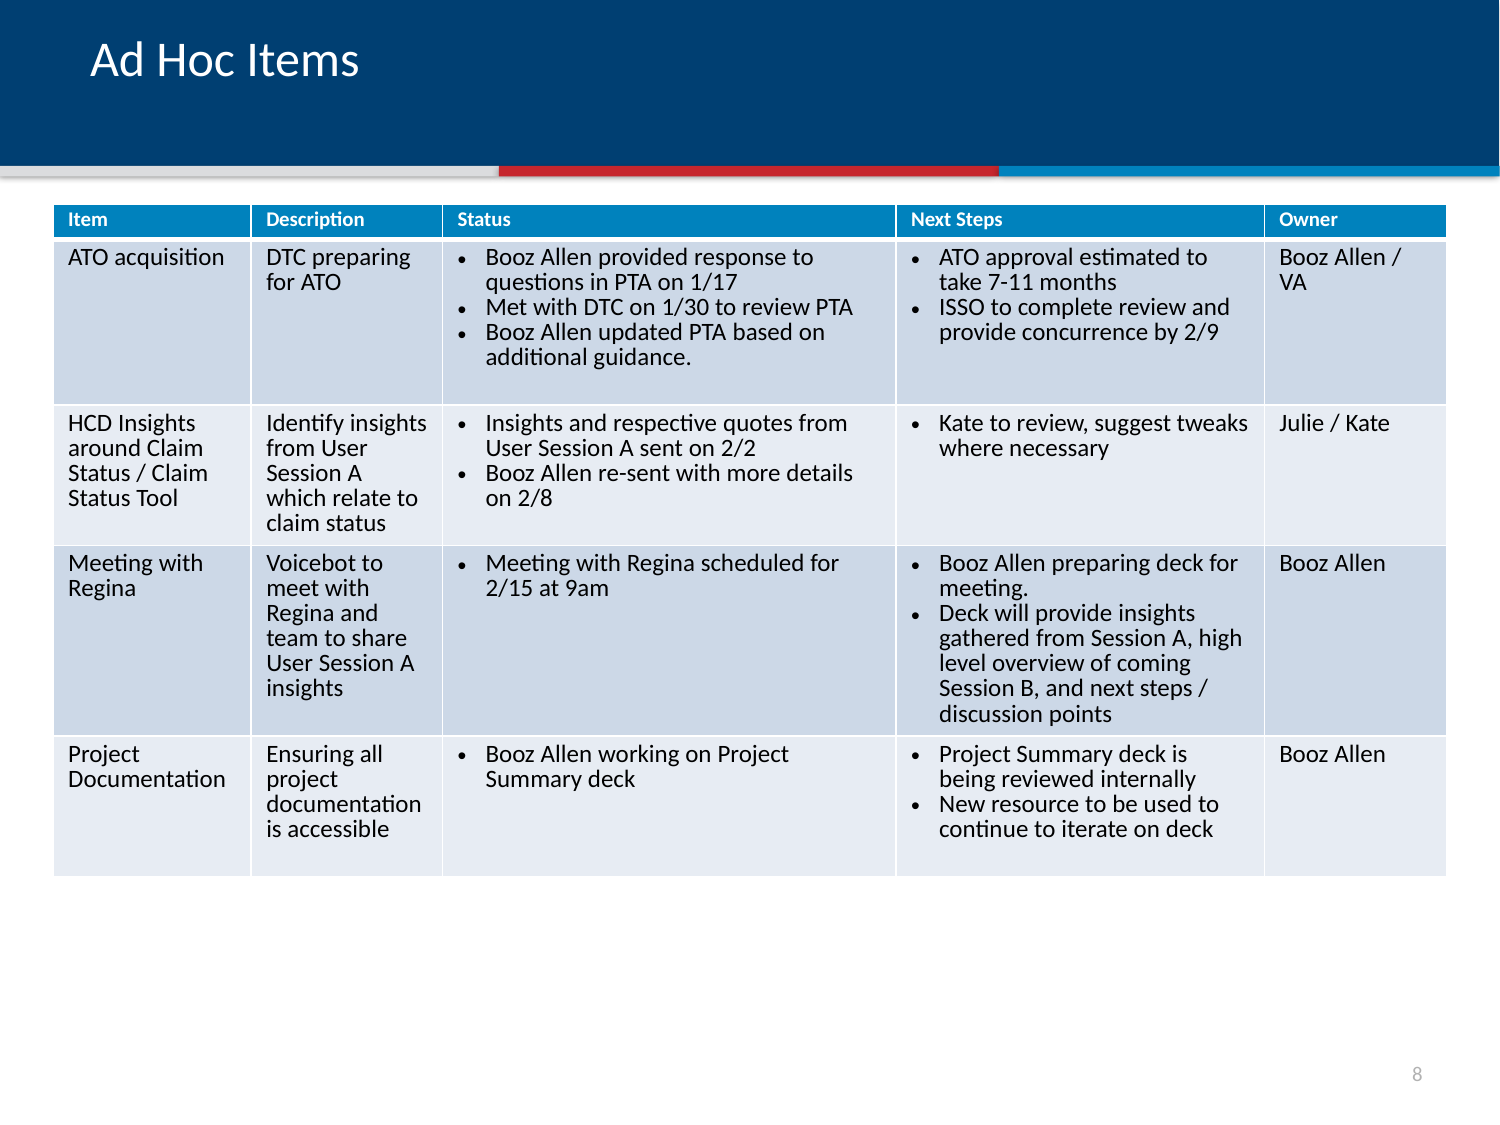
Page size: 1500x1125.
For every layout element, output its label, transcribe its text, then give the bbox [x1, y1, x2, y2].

table_header Item​ [54, 205, 250, 237]
table_cell Booz Allen [1265, 737, 1446, 876]
table_cell Insights and respective quotes from User Session A sent on 2/2 Booz Allen re-sent with more details on 2/8 [443, 406, 895, 545]
table_cell Meeting with Regina scheduled for 2/15 at 9am [443, 546, 895, 735]
slide_number 7 [1382, 1042, 1423, 1103]
table_cell Booz Allen provided response to questions in PTA on 1/17 Met with DTC on 1/30 to review PTA Booz Allen updated PTA based on additional guidance. [443, 242, 895, 404]
table_header Next Steps​ [897, 205, 1264, 237]
table_cell Booz Allen preparing deck for meeting. Deck will provide insights gathered from Session A, high level overview of coming Session B, and next steps / discussion points [897, 546, 1264, 735]
table_cell HCD Insights around Claim Status / Claim Status Tool [54, 406, 250, 545]
table_cell Julie / Kate [1265, 406, 1446, 545]
table_cell Kate to review, suggest tweaks where necessary [897, 406, 1264, 545]
table_cell ATO acquisition [54, 242, 250, 404]
table_header Status​ [443, 205, 895, 237]
table_cell ATO approval estimated to take 7-11 months ISSO to complete review and provide concurrence by 2/9 [897, 242, 1264, 404]
table_cell Identify insights from User Session A which relate to claim status [252, 406, 442, 545]
title Ad Hoc Items [75, 20, 1425, 154]
table_header Owner​ [1265, 205, 1446, 237]
table_cell Booz Allen / VA [1265, 242, 1446, 404]
table_header Description​ [252, 205, 442, 237]
table_cell Project Documentation [54, 737, 250, 876]
table_cell Meeting with Regina [54, 546, 250, 735]
table_cell DTC preparing for ATO [252, 242, 442, 404]
table_cell Project Summary deck is being reviewed internally New resource to be used to continue to iterate on deck [897, 737, 1264, 876]
table_cell Booz Allen working on Project Summary deck [443, 737, 895, 876]
table_cell Ensuring all project documentation is accessible [252, 737, 442, 876]
table_cell Voicebot to meet with Regina and team to share User Session A insights [252, 546, 442, 735]
table_cell Booz Allen [1265, 546, 1446, 735]
